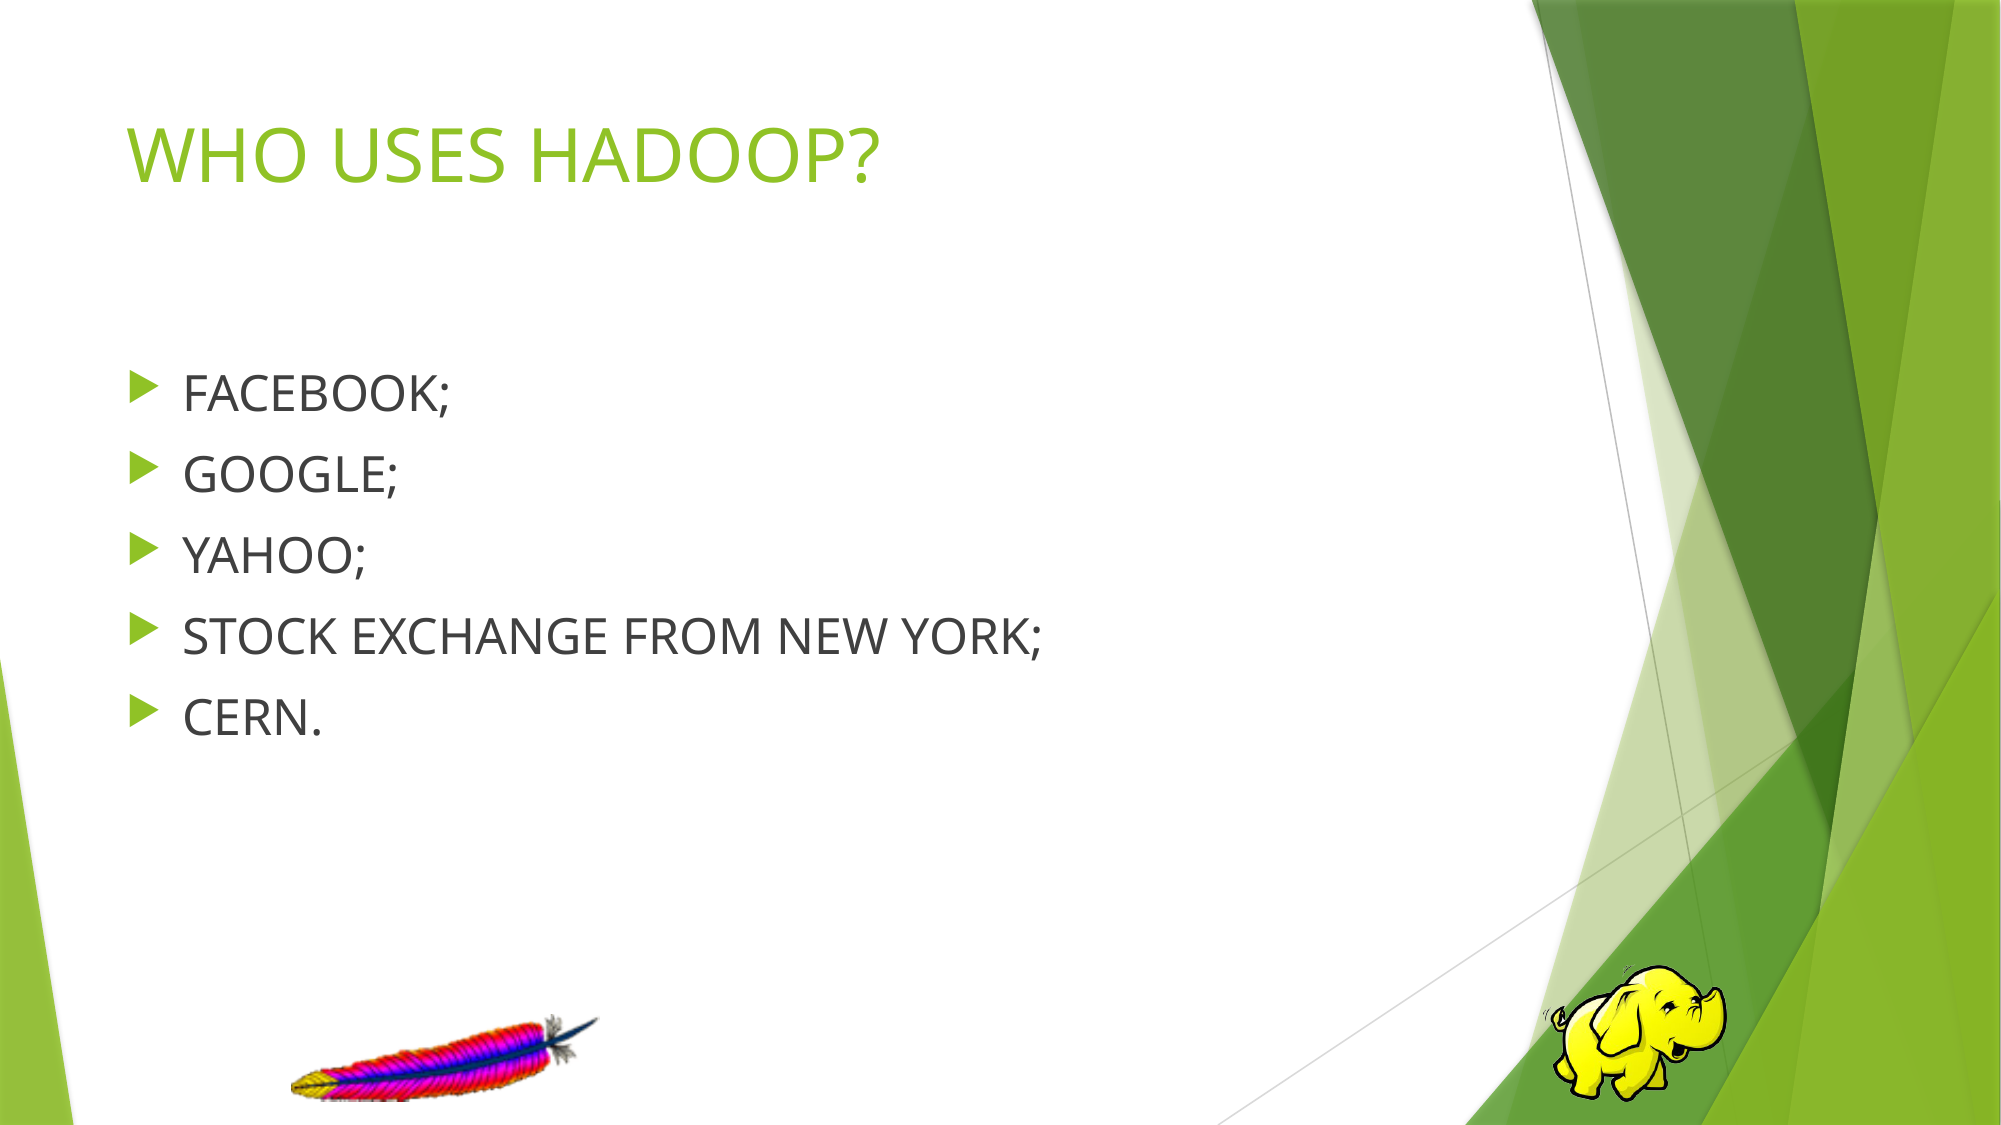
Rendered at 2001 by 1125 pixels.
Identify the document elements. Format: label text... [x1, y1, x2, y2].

picture [1542, 963, 1727, 1102]
picture [290, 1013, 600, 1102]
list FACEBOOK; GOOGLE; YAHOO; STOCK EXCHANGE FROM NEW YORK; CERN. [111, 354, 1522, 992]
title WHO USES HADOOP? [111, 99, 1522, 317]
